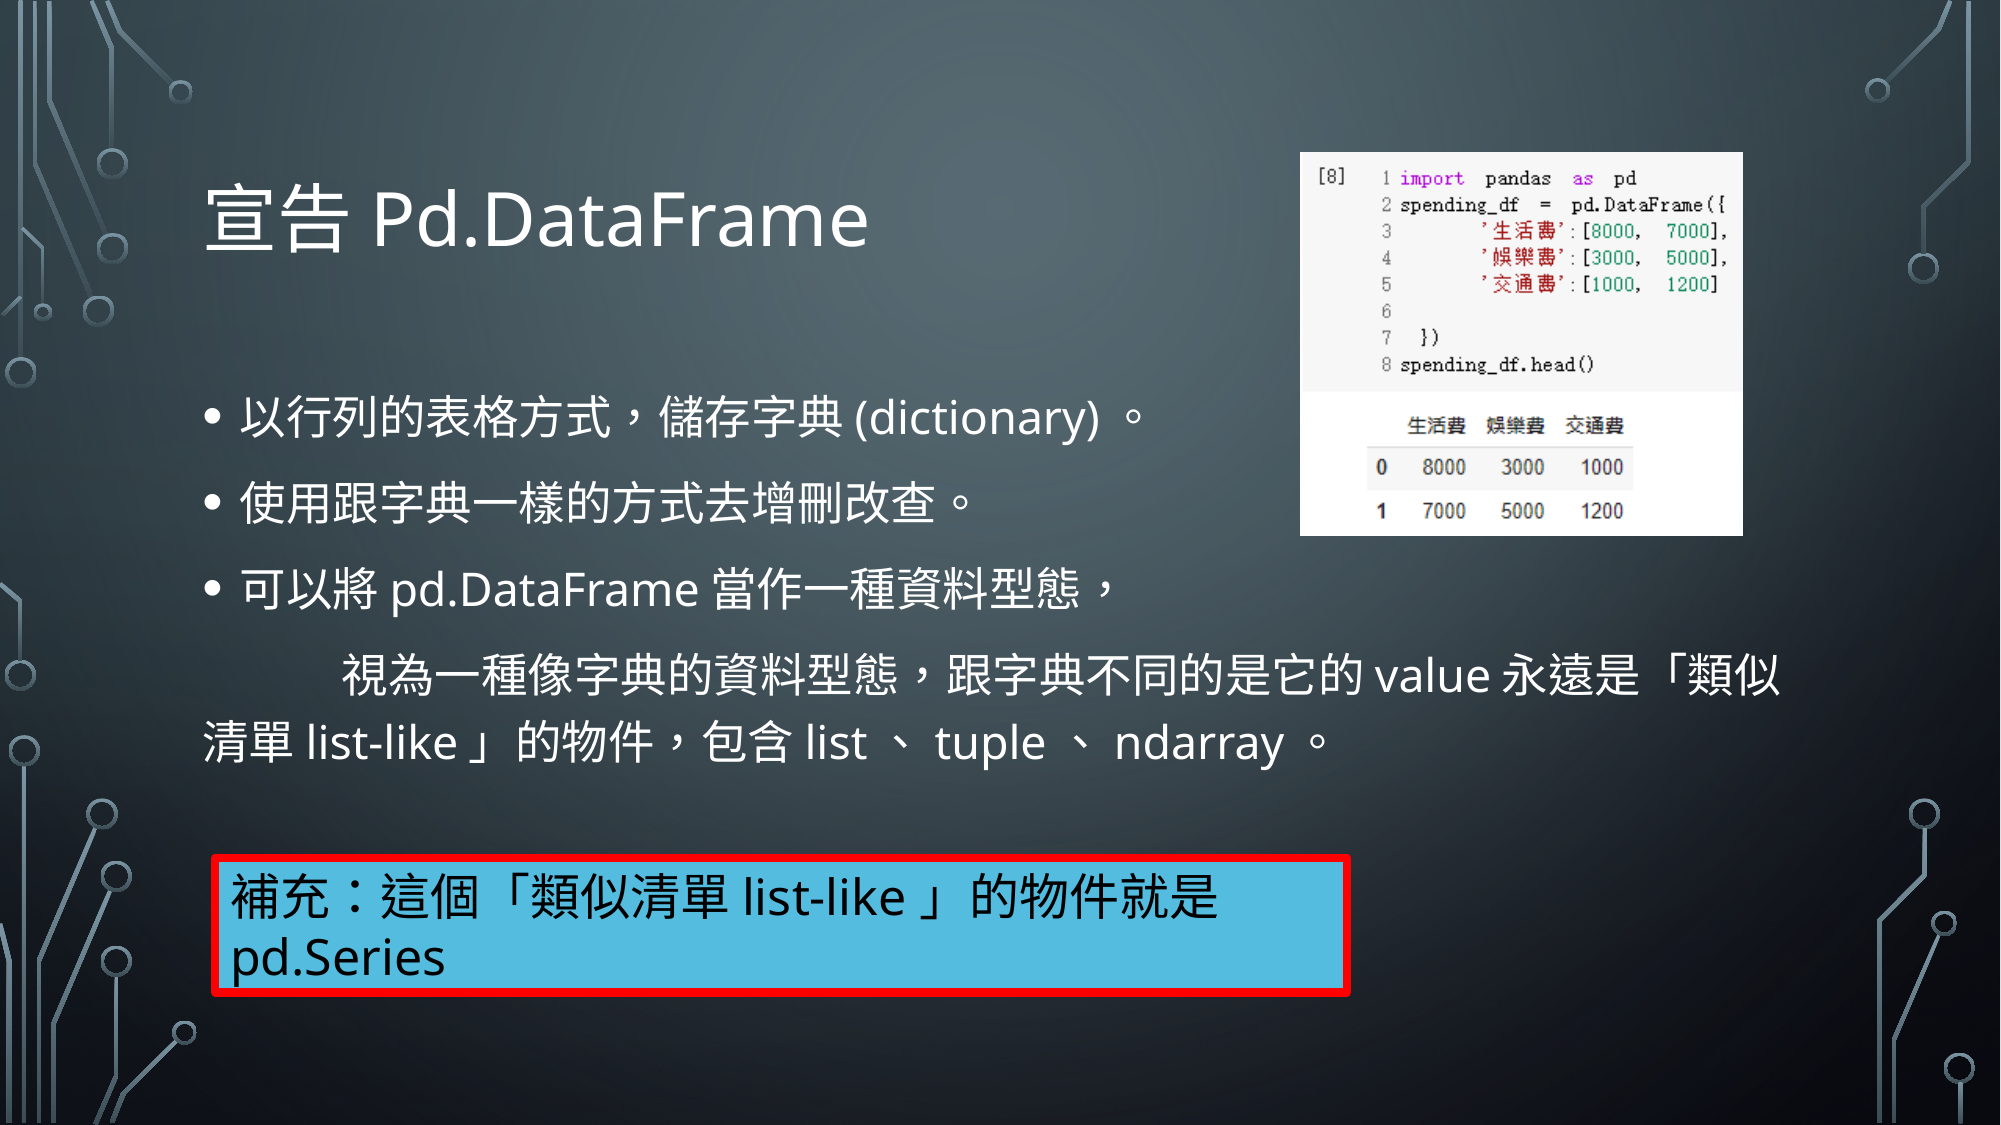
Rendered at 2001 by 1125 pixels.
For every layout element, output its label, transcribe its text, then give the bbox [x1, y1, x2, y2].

title 宣告Pd.DataFrame [187, 101, 1813, 344]
picture [1300, 152, 1744, 536]
list 以行列的表格方式，儲存字典(dictionary)。 使用跟字典一樣的方式去增刪改查。 可以將pd.DataFrame當作一種資料型態， 視為一種像字典的資料型態，跟字典不同的是它的value永遠是「類似清單list-like」的物件，包含list、tuple、ndarray。 [187, 369, 1813, 950]
text_box 補充：這個「類似清單list-like」的物件就是pd.Series [215, 857, 1347, 993]
